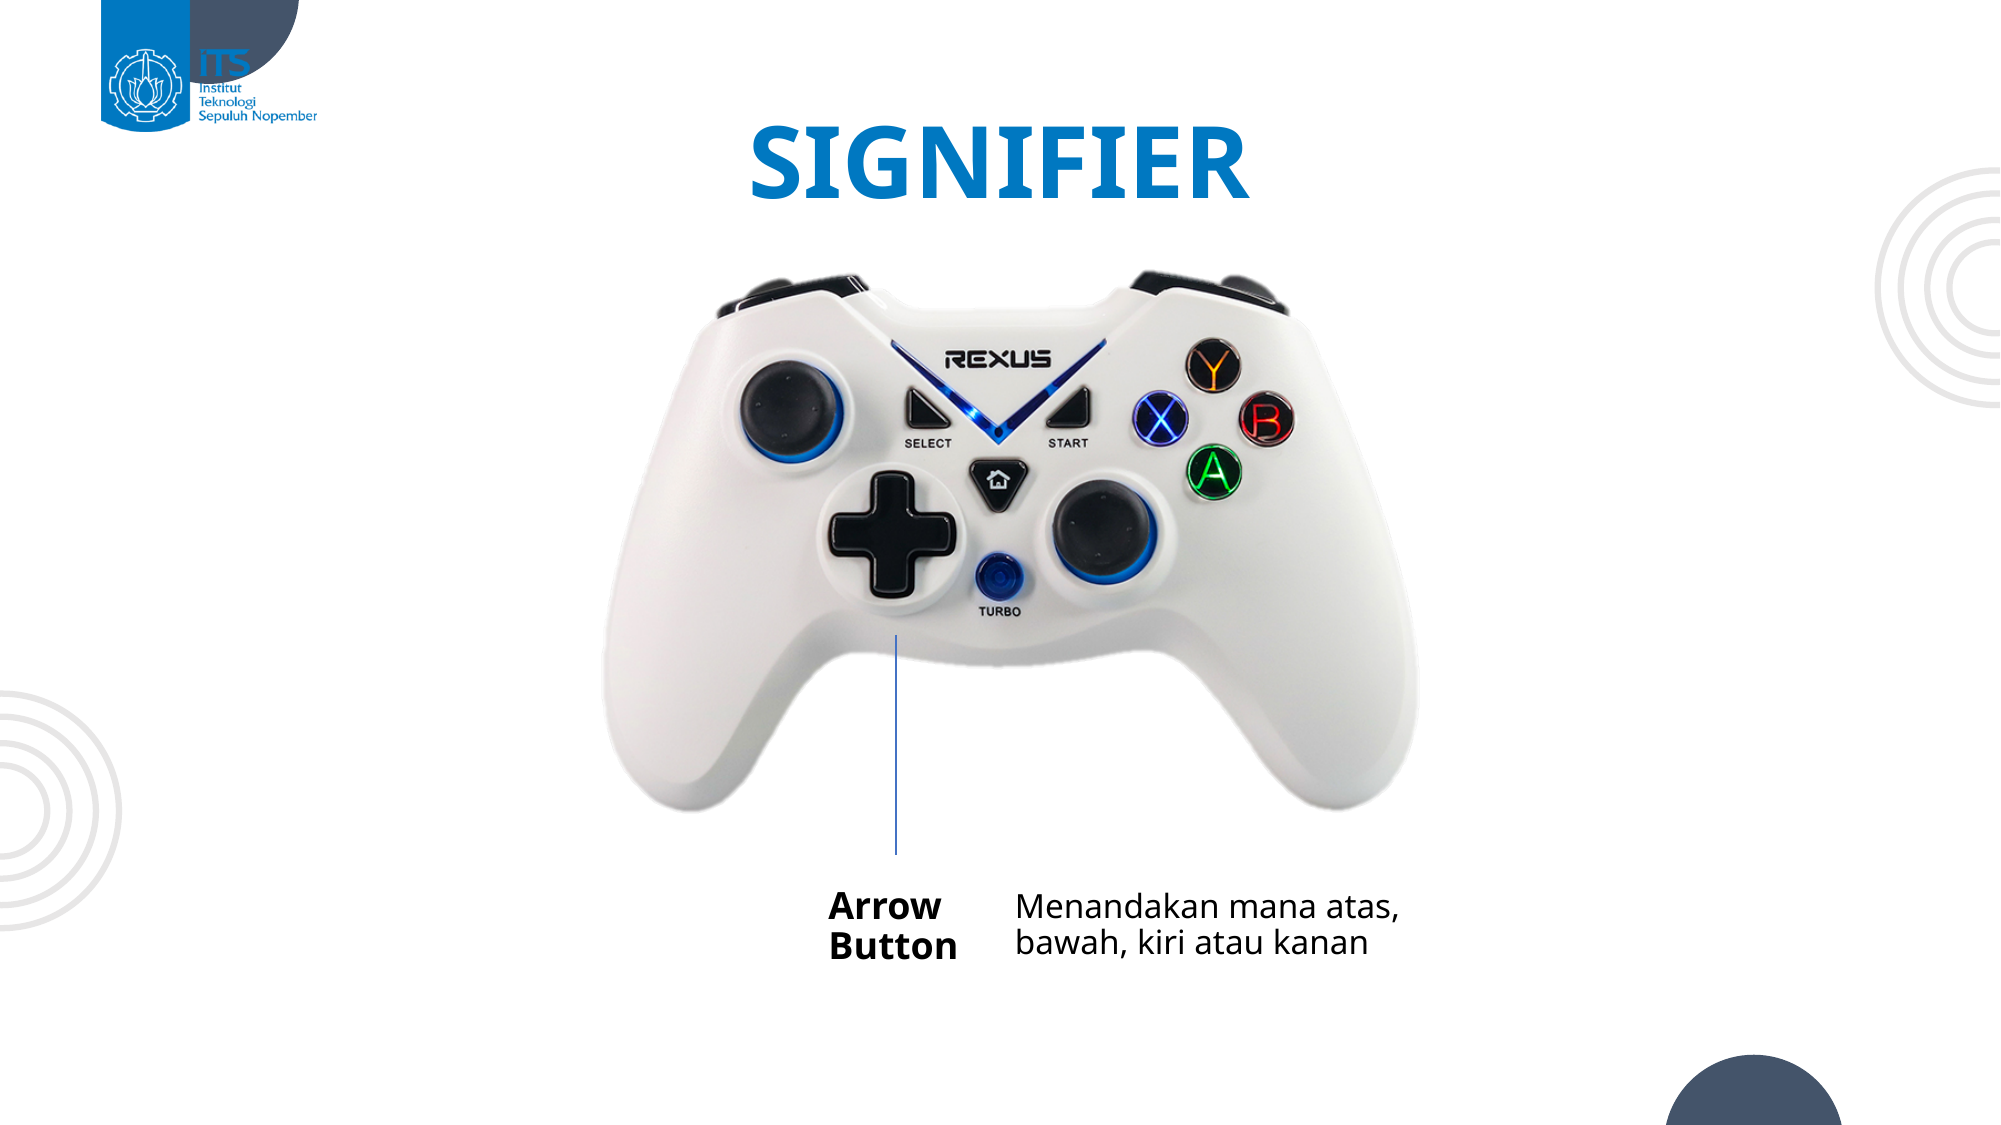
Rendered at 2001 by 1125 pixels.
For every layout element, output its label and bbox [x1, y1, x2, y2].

picture [101, 0, 317, 132]
picture [401, 0, 1598, 1125]
